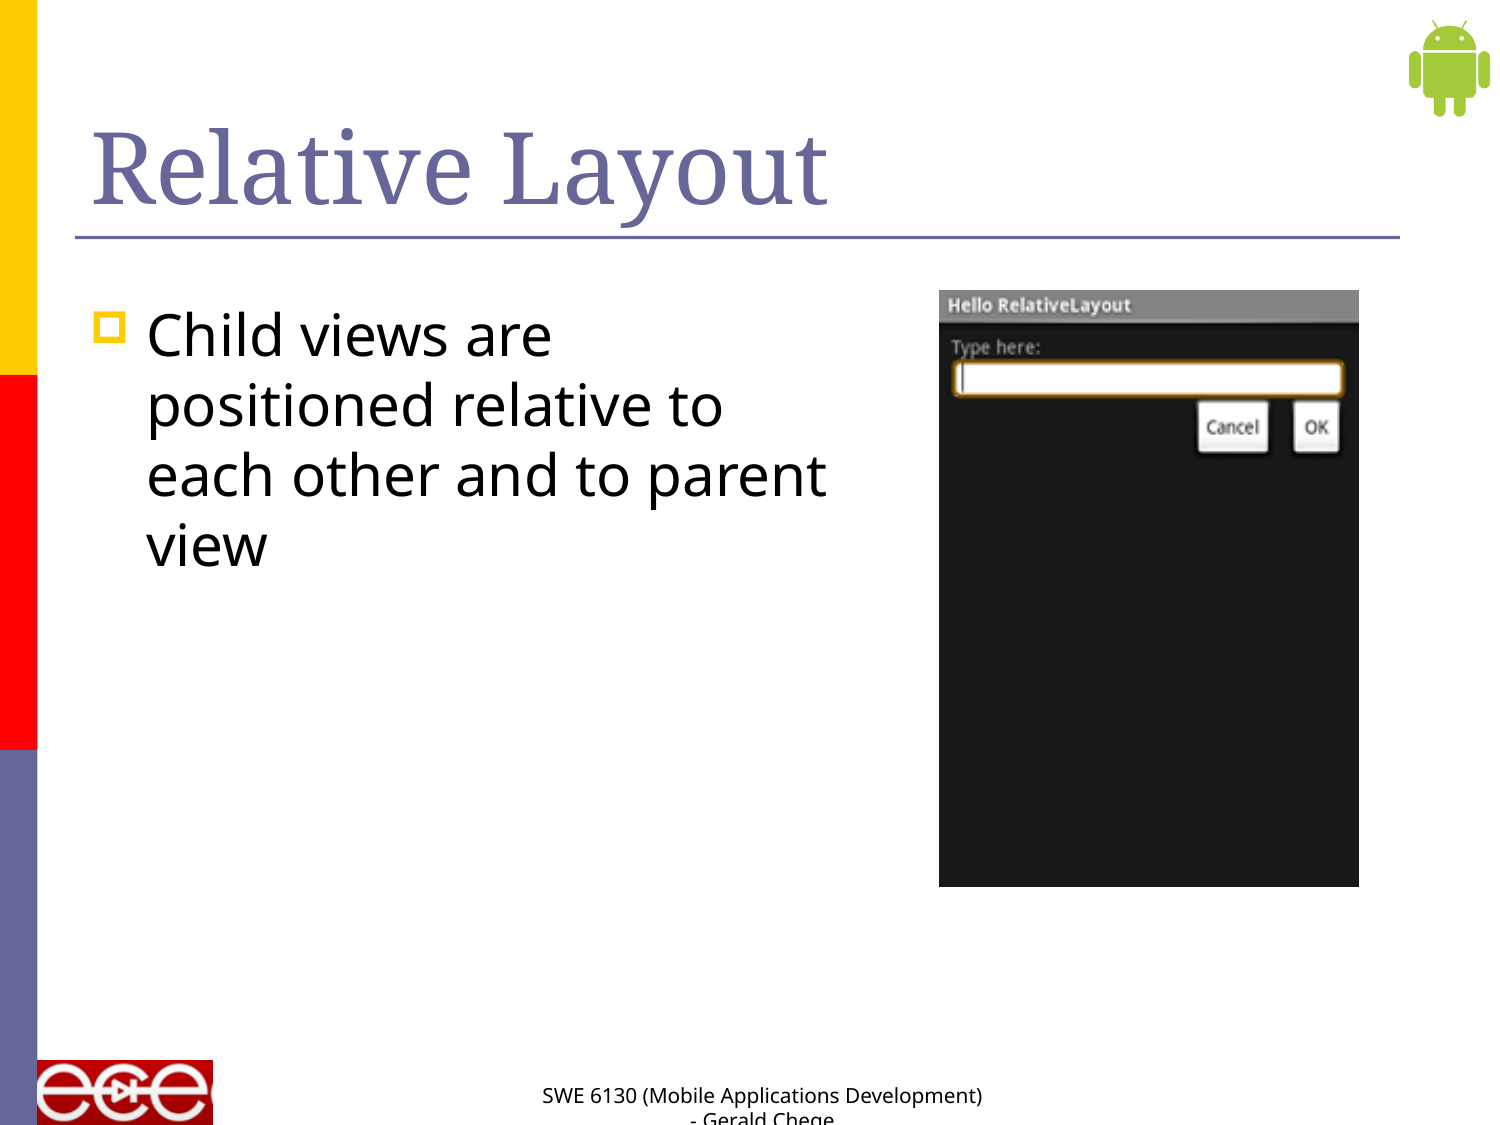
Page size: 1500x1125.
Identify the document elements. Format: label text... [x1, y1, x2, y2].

picture [37, 1060, 213, 1125]
footer SWE 6130 (Mobile Applications Development) - Gerald Chege [524, 1074, 1001, 1125]
picture [939, 290, 1360, 887]
list Child views are positioned relative to each other and to parent view [75, 291, 863, 1050]
title Relative Layout [75, 45, 1400, 233]
picture [1400, 0, 1500, 125]
